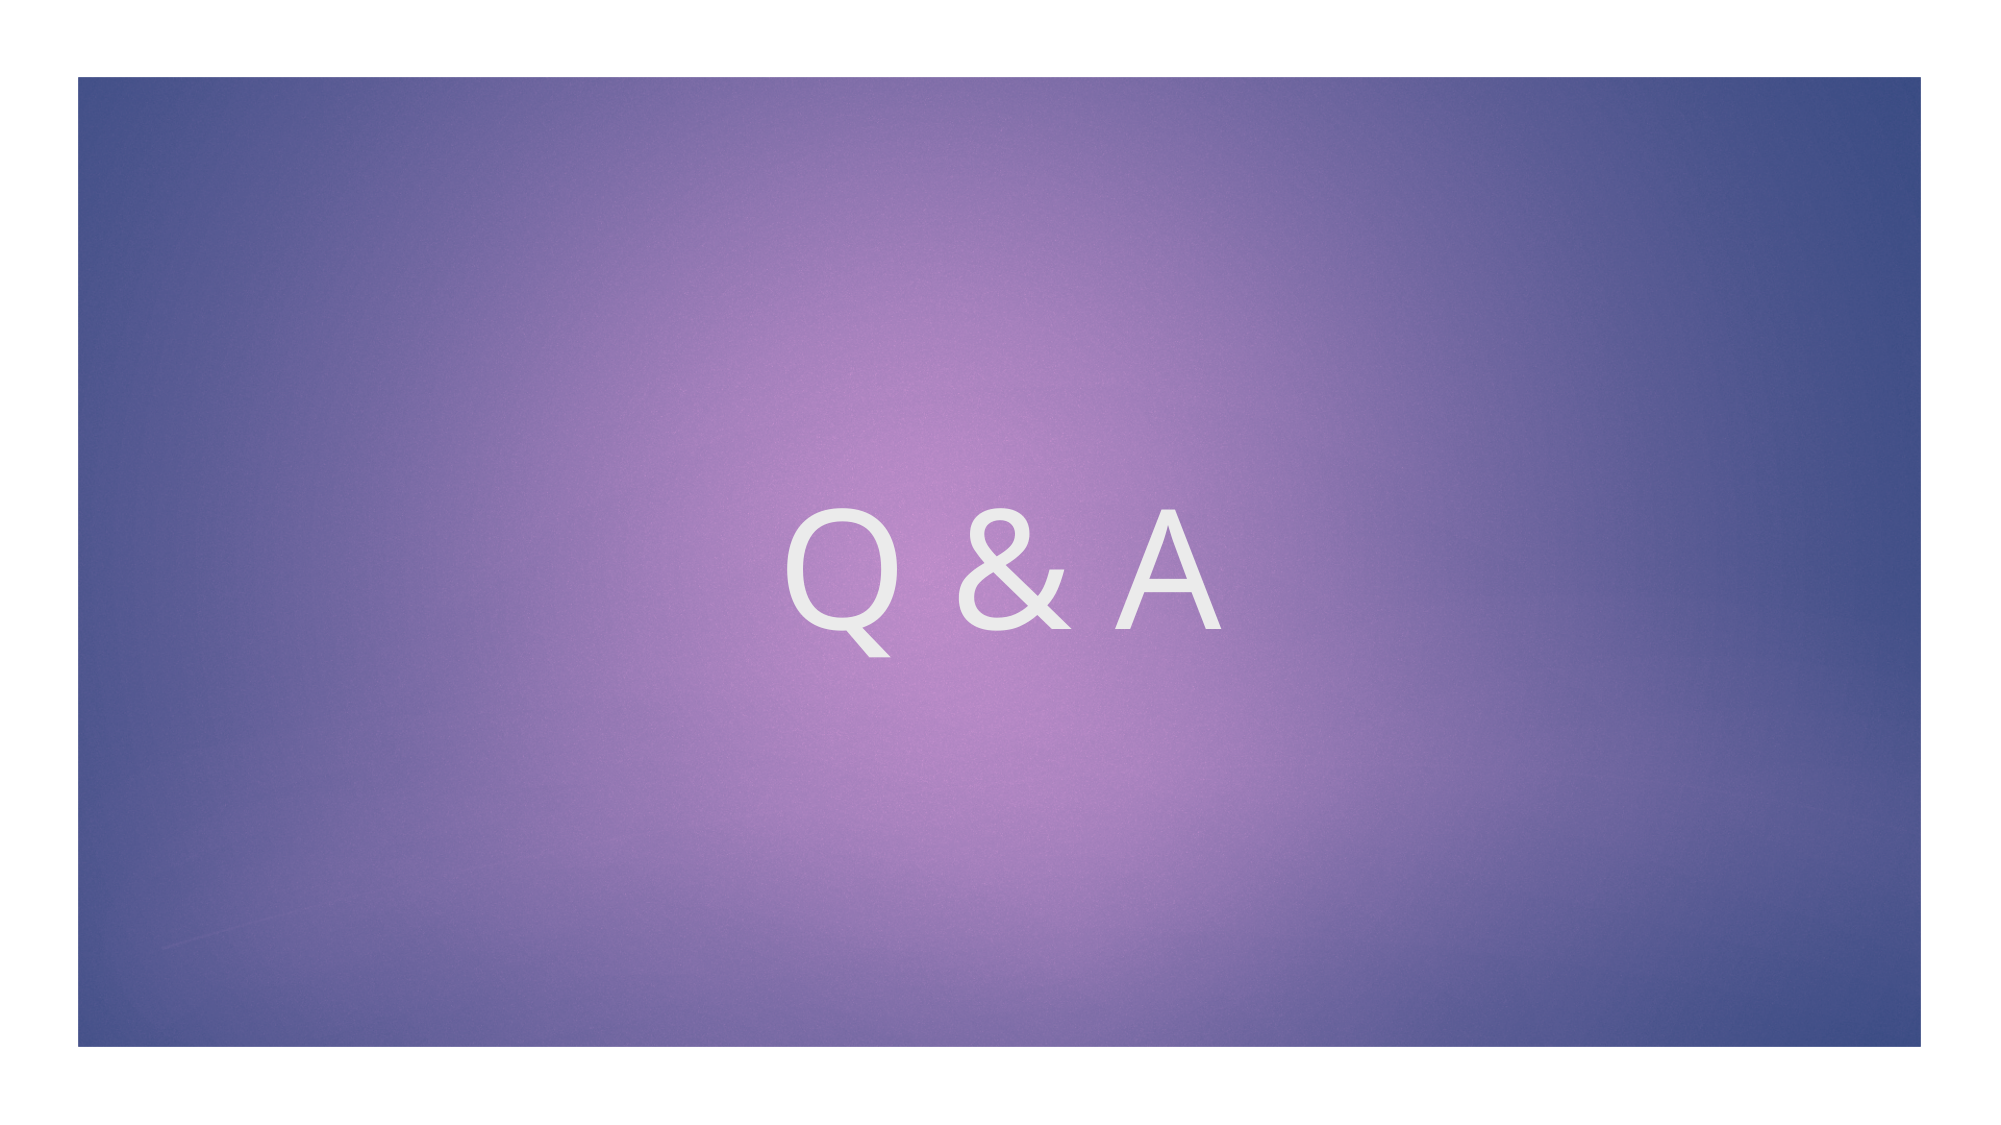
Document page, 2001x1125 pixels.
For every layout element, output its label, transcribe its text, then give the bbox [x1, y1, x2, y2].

title Q & A [276, 342, 1724, 783]
